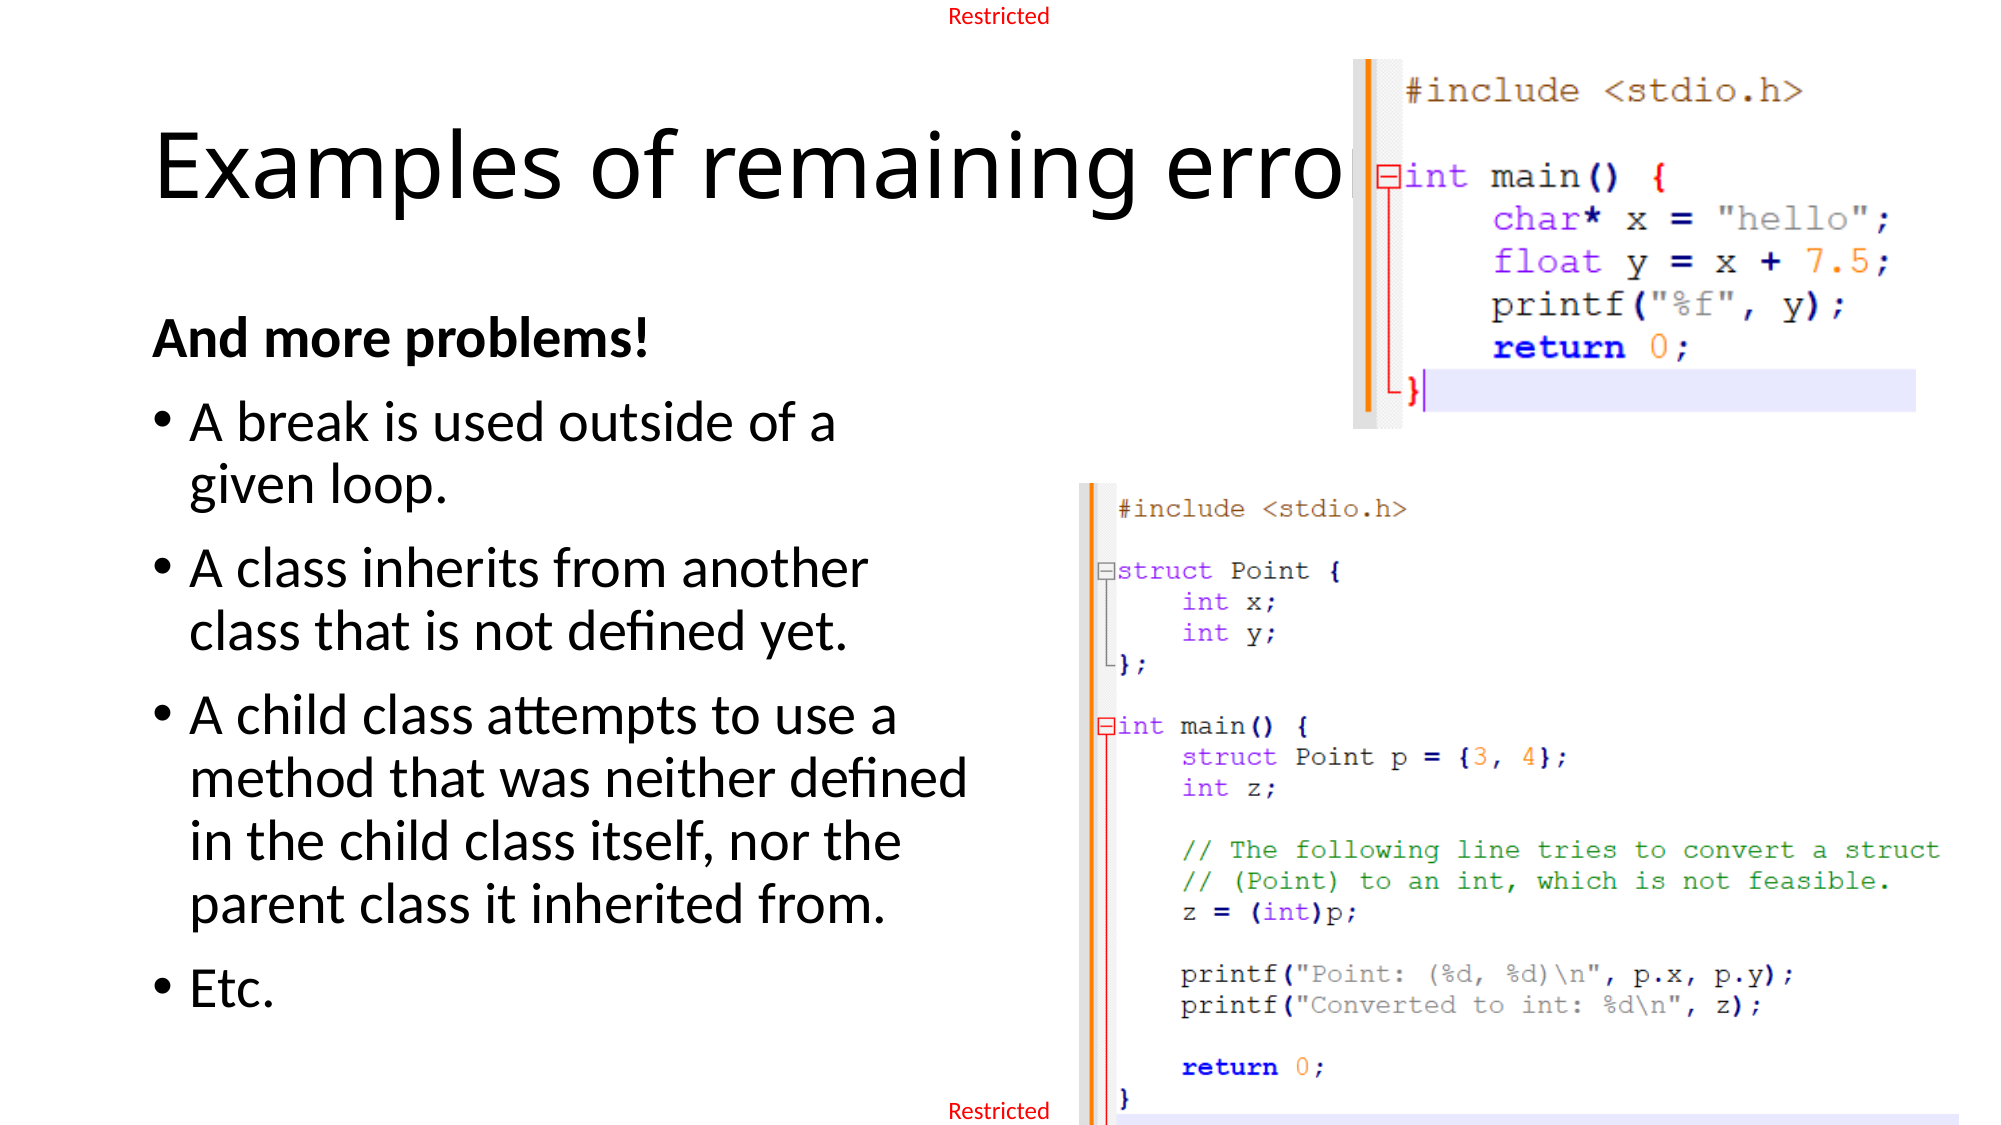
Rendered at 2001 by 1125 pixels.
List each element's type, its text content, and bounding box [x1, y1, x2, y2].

picture [1079, 483, 1959, 1125]
list And more problems! A break is used outside of a given loop. A class inherits from another class that is not defined yet. A child class attempts to use a method that was neither defined in the child class itself, nor the parent class it inherited from. Etc. [137, 299, 988, 1125]
picture [1353, 59, 1916, 429]
title Examples of remaining errors [137, 59, 1353, 278]
